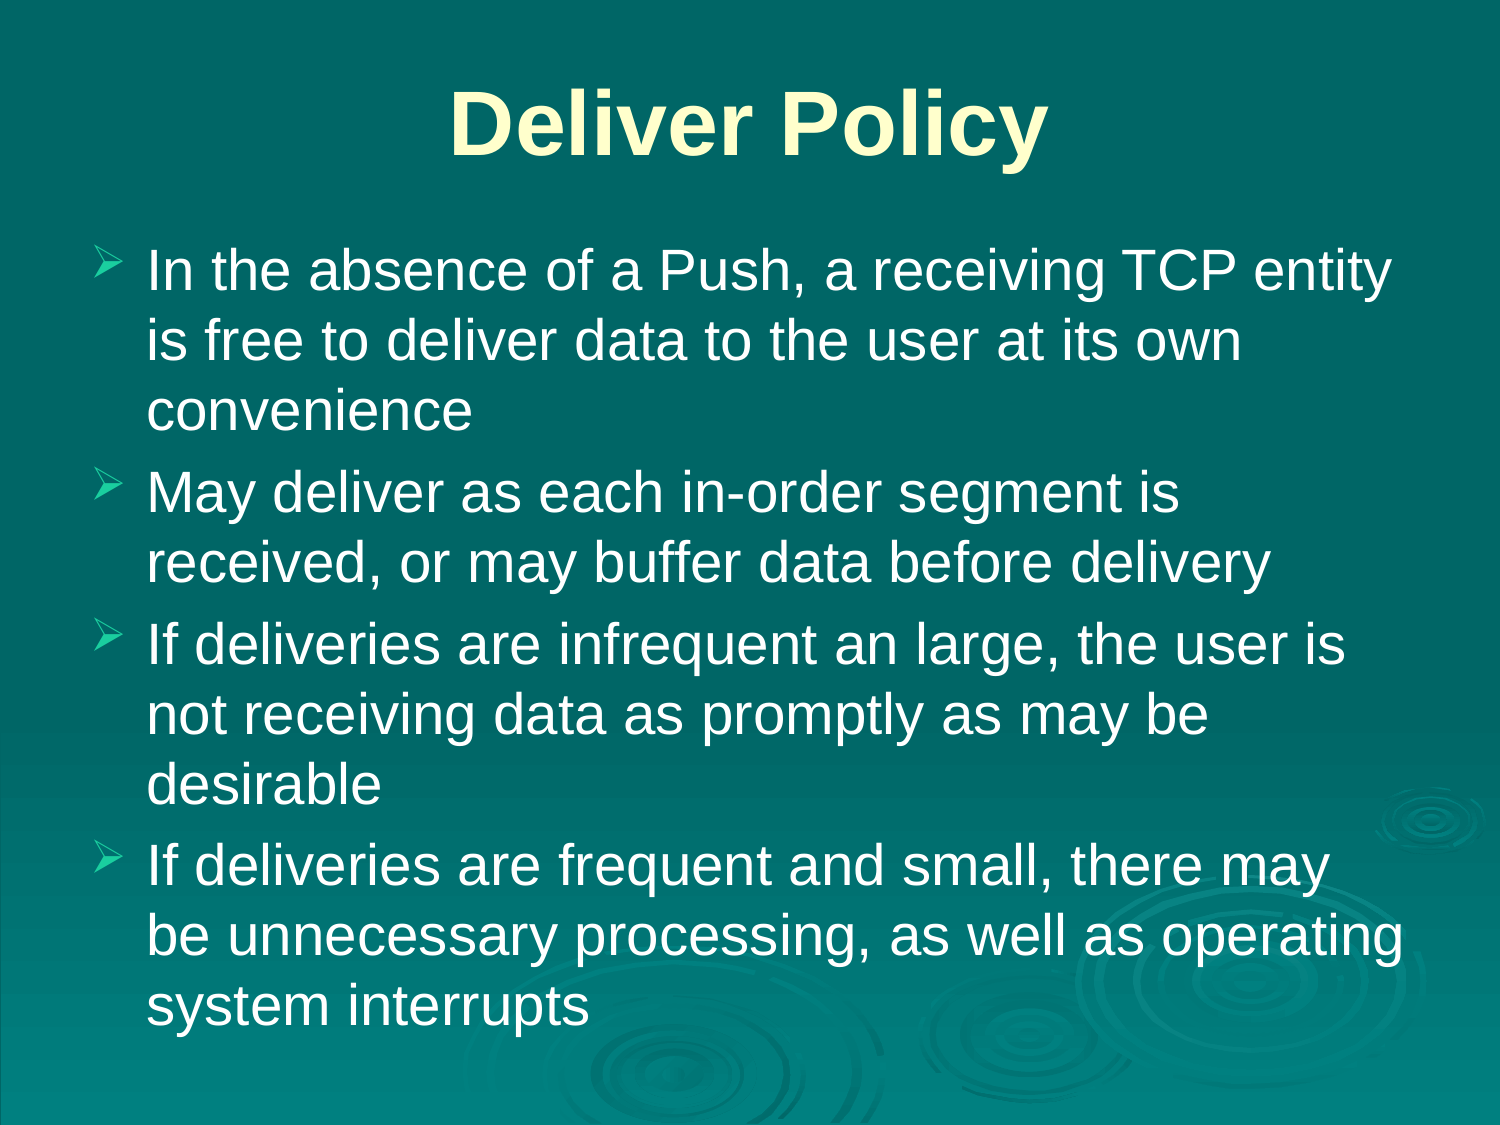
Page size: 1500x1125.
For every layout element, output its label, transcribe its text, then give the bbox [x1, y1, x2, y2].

title Deliver Policy [74, 24, 1426, 213]
list In the absence of a Push, a receiving TCP entity is free to deliver data to the user at its own convenience May deliver as each in-order segment is received, or may buffer data before delivery If deliveries are infrequent an large, the user is not receiving data as promptly as may be desirable If deliveries are frequent and small, there may be unnecessary processing, as well as operating system interrupts [74, 224, 1426, 1125]
